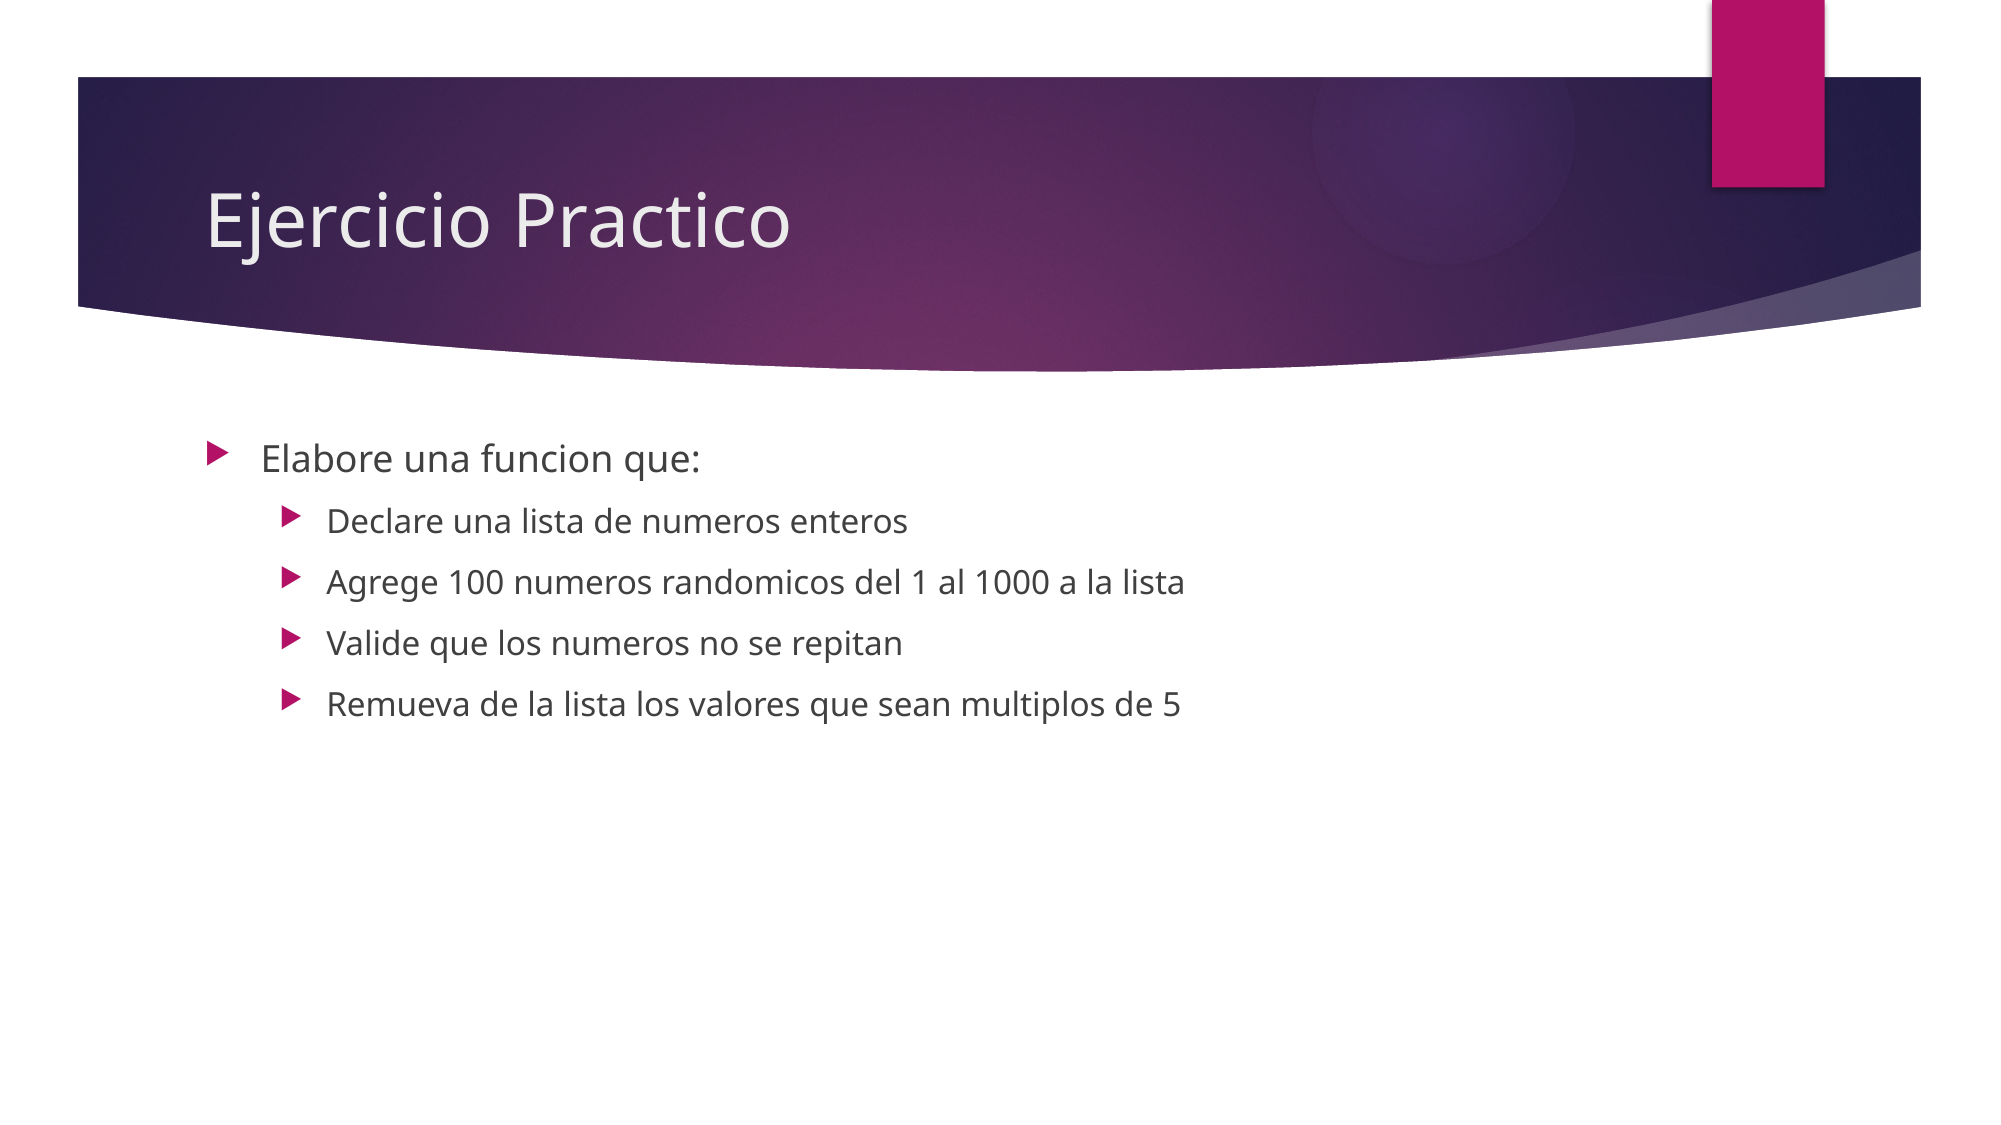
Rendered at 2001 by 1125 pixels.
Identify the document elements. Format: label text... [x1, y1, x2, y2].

title Ejercicio Practico [189, 159, 1627, 276]
list Elabore una funcion que: Declare una lista de numeros enteros Agrege 100 numeros randomicos del 1 al 1000 a la lista Valide que los numeros no se repitan Remueva de la lista los valores que sean multiplos de 5 [189, 427, 1638, 988]
